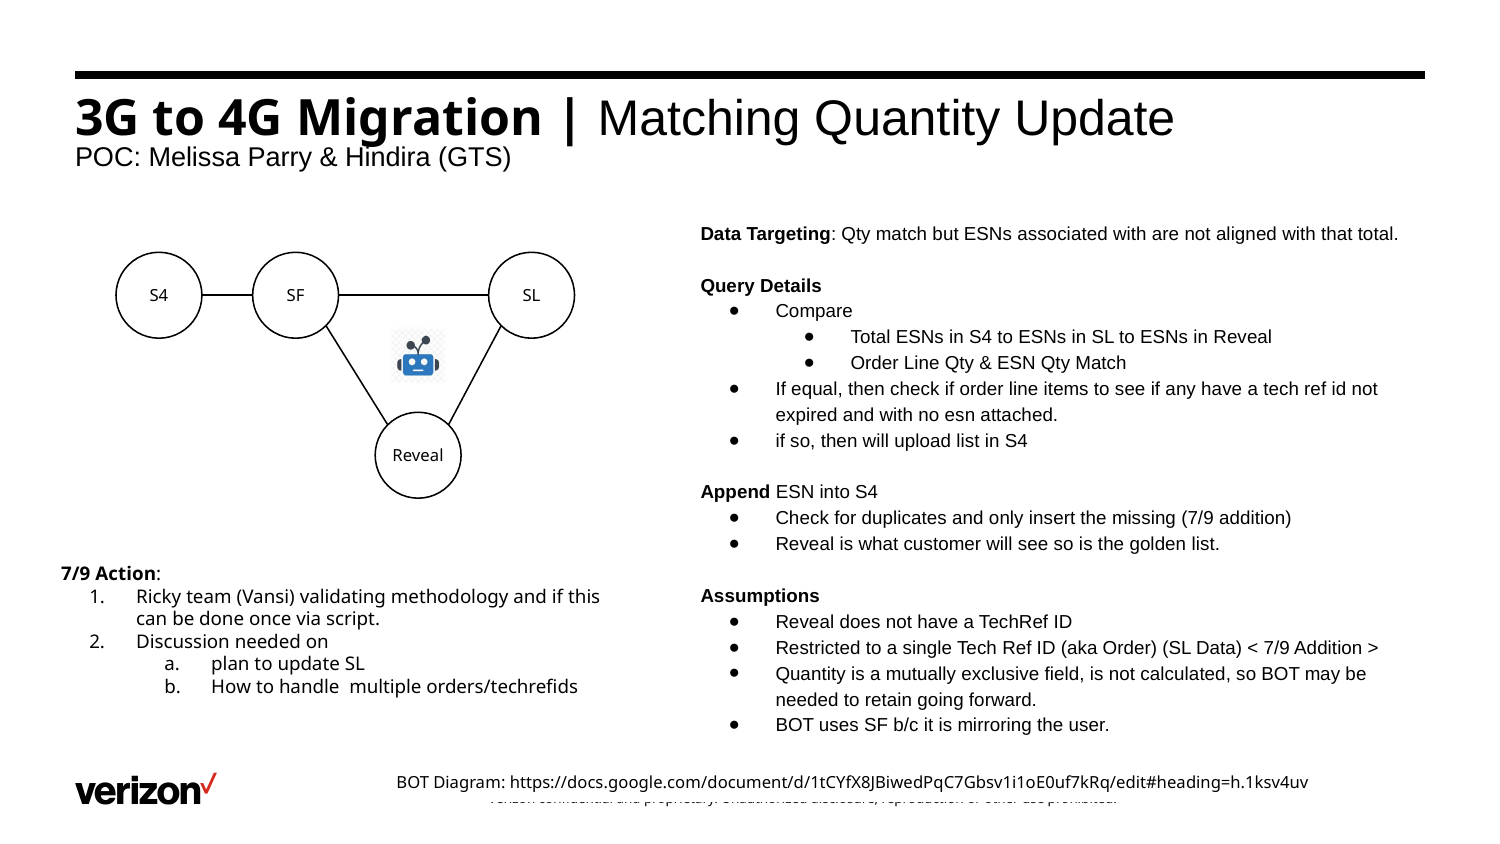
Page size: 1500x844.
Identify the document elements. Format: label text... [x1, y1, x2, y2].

text_box S4 [115, 252, 202, 339]
text_box SL [488, 252, 575, 339]
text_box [325, 325, 388, 425]
title 3G to 4G Migration | Matching Quantity Update POC: Melissa Parry & Hindira (GTS) [75, 97, 1238, 184]
text_box 7/9 Action: Ricky team (Vansi) validating methodology and if this can be done once via script. Discussion needed on plan to update SL How to handle multiple orders/techrefids [46, 546, 645, 712]
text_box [448, 325, 502, 425]
picture [58, 755, 234, 822]
text_box BOT Diagram: https://docs.google.com/document/d/1tCYfX8JBiwedPqC7Gbsv1i1oE0uf7kRq/edit#heading=h.1ksv4uv [381, 762, 1398, 803]
text_box Reveal [375, 412, 462, 499]
text_box SF [252, 252, 339, 339]
picture [389, 326, 448, 385]
text_box Data Targeting: Qty match but ESNs associated with are not aligned with that total. Query Details Compare Total ESNs in S4 to ESNs in SL to ESNs in Reveal Order Line Qty & ESN Qty Match If equal, then check if order line items to see if any have a tech ref id not expired and with no esn attached. if so, then will upload list in S4 Append ESN into S4 Check for duplicates and only insert the missing (7/9 addition) Reveal is what customer will see so is the golden list. Assumptions Reveal does not have a TechRef ID Restricted to a single Tech Ref ID (aka Order) (SL Data) < 7/9 Addition > Quantity is a mutually exclusive field, is not calculated, so BOT may be needed to retain going forward. BOT uses SF b/c it is mirroring the user. [685, 203, 1441, 751]
